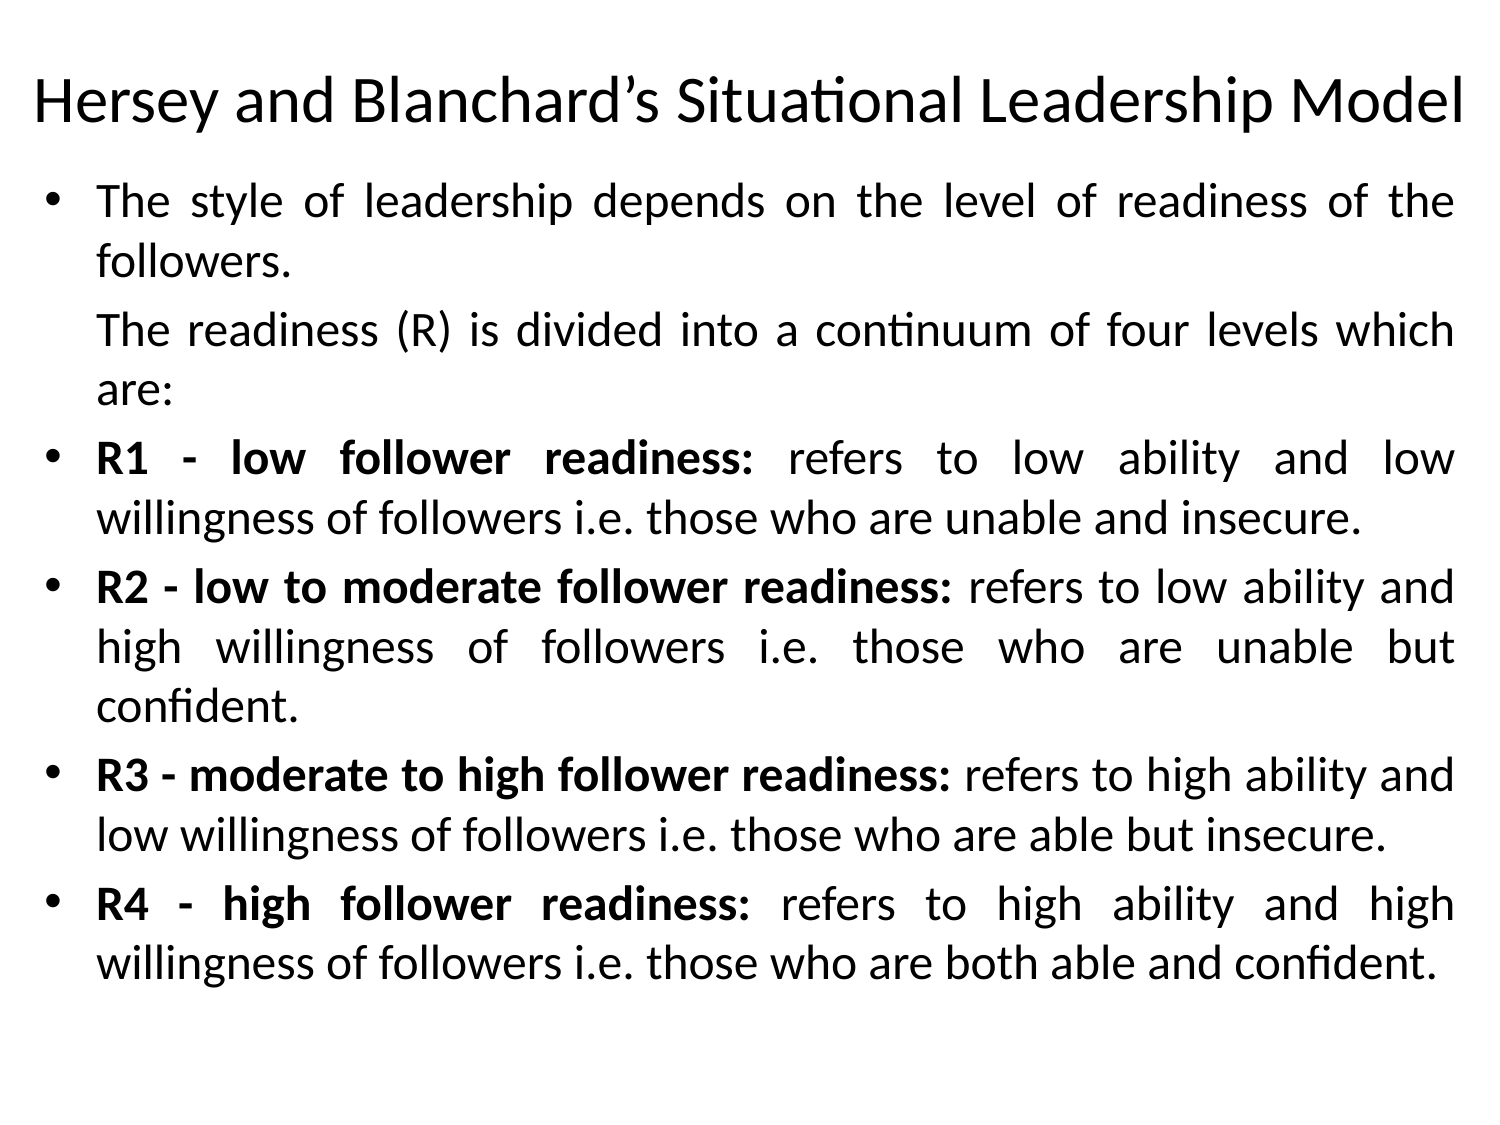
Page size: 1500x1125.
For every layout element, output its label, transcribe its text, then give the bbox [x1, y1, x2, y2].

list The style of leadership depends on the level of readiness of the followers. The readiness (R) is divided into a continuum of four levels which are: R1 - low follower readiness: refers to low ability and low willingness of followers i.e. those who are unable and insecure. R2 - low to moderate follower readiness: refers to low ability and high willingness of followers i.e. those who are unable but confident. R3 - moderate to high follower readiness: refers to high ability and low willingness of followers i.e. those who are able but insecure. R4 - high follower readiness: refers to high ability and high willingness of followers i.e. those who are both able and confident. [29, 160, 1471, 1094]
title Hersey and Blanchard’s Situational Leadership Model [0, 30, 1500, 161]
